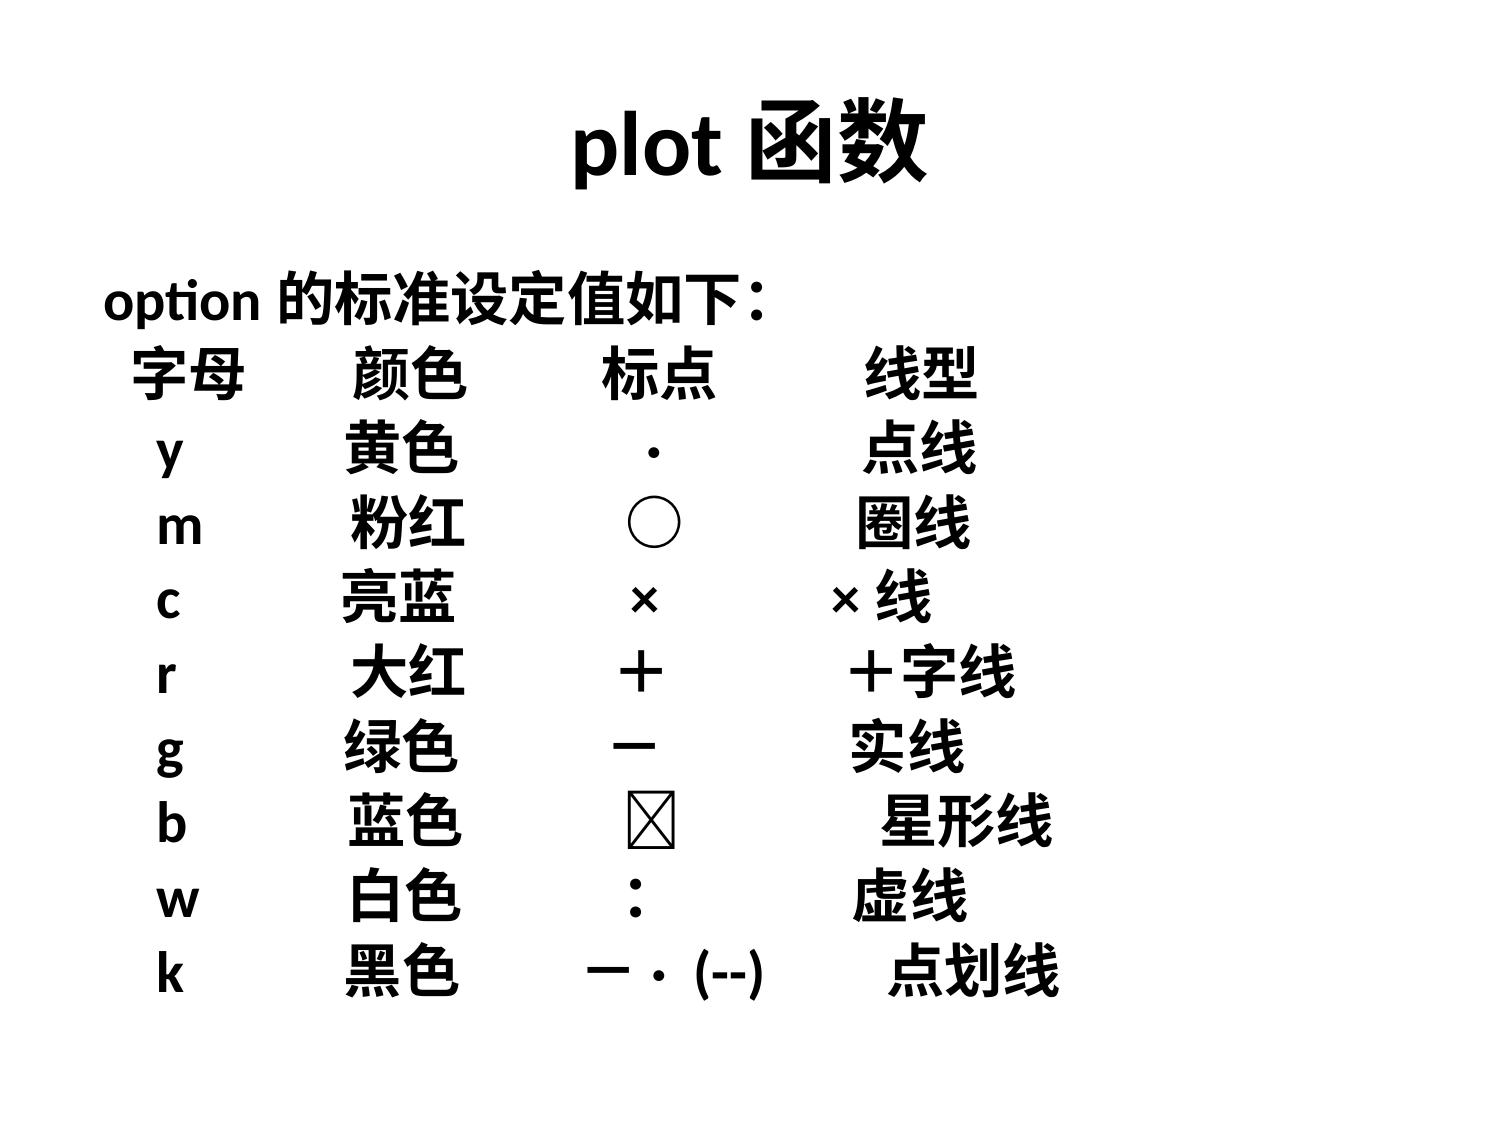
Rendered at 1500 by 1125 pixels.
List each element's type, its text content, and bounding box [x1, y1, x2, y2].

list option的标准设定值如下： 字母 颜色 标点 线型 y 黄色 · 点线 m 粉红 ○ 圈线 c 亮蓝 × ×线 r 大红 ＋ ＋字线 g 绿色 － 实线 b 蓝色  星形线 w 白色 ： 虚线 k 黑色 －· (--) 点划线 [75, 262, 1425, 1047]
title plot函数 [75, 45, 1425, 233]
